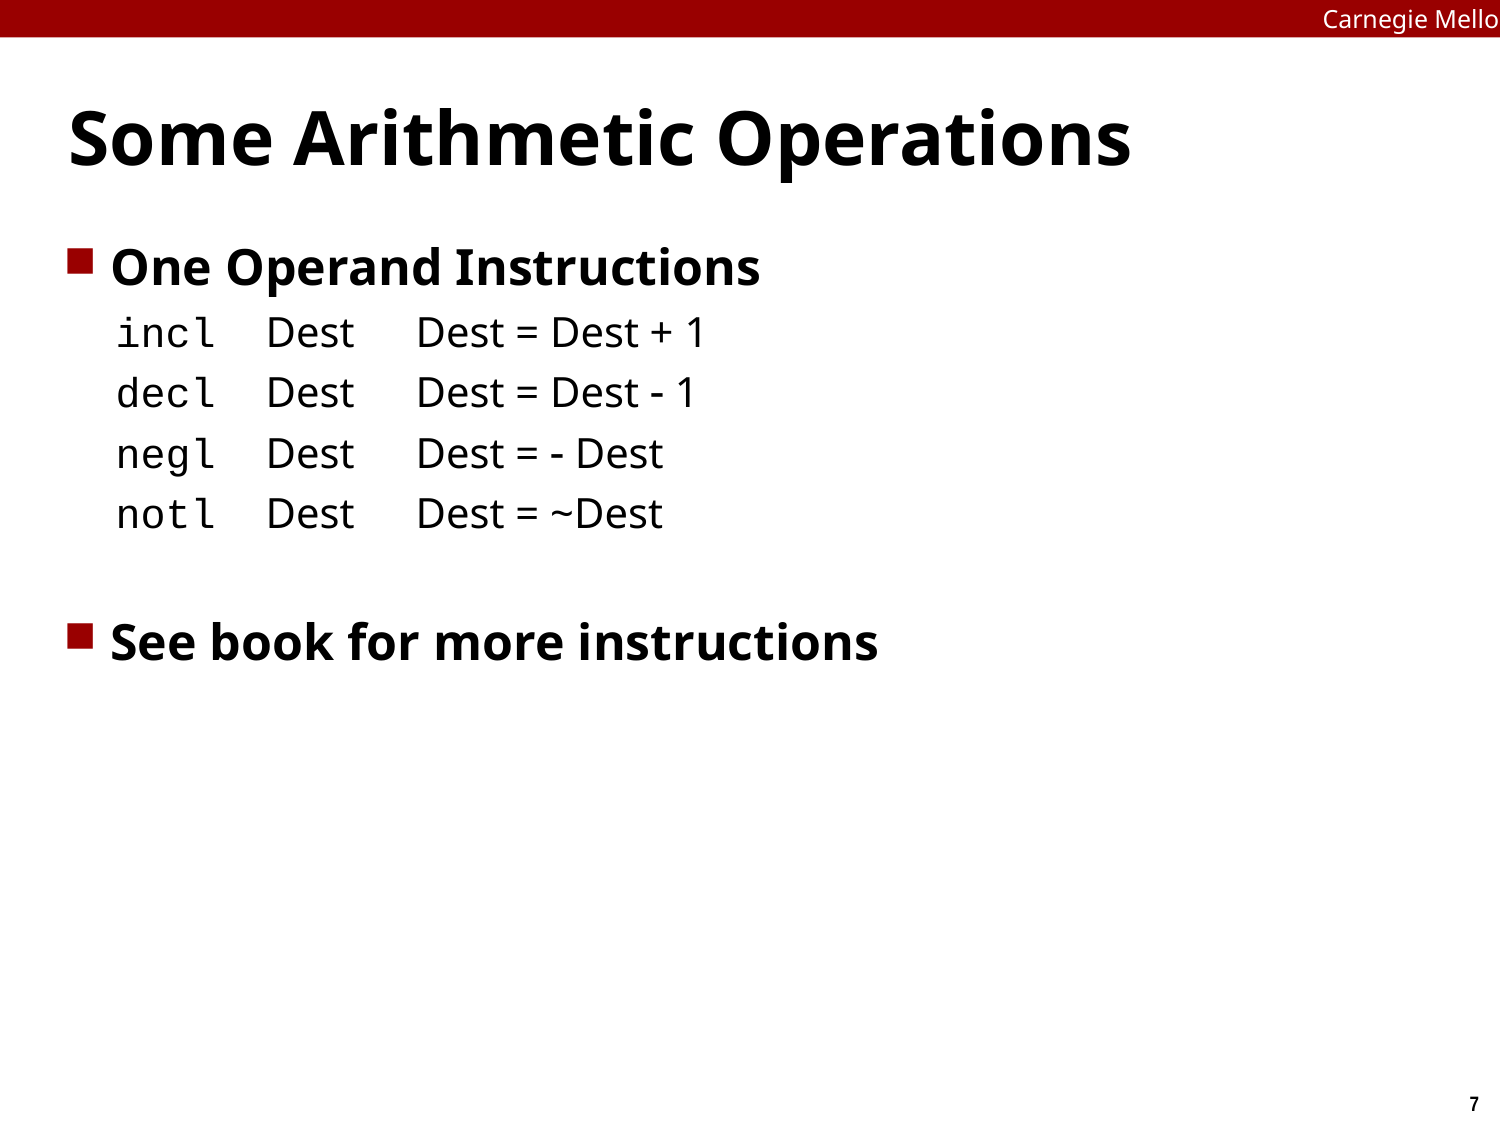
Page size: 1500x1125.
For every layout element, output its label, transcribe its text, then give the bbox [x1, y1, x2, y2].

title Some Arithmetic Operations [62, 41, 1438, 228]
list One Operand Instructions incl Dest Dest = Dest + 1 decl Dest Dest = Dest  1 negl Dest Dest =  Dest notl Dest Dest = ~Dest See book for more instructions [62, 228, 1438, 1122]
text_box Carnegie Mellon [1322, 3, 1500, 33]
text_box [0, 0, 1500, 38]
